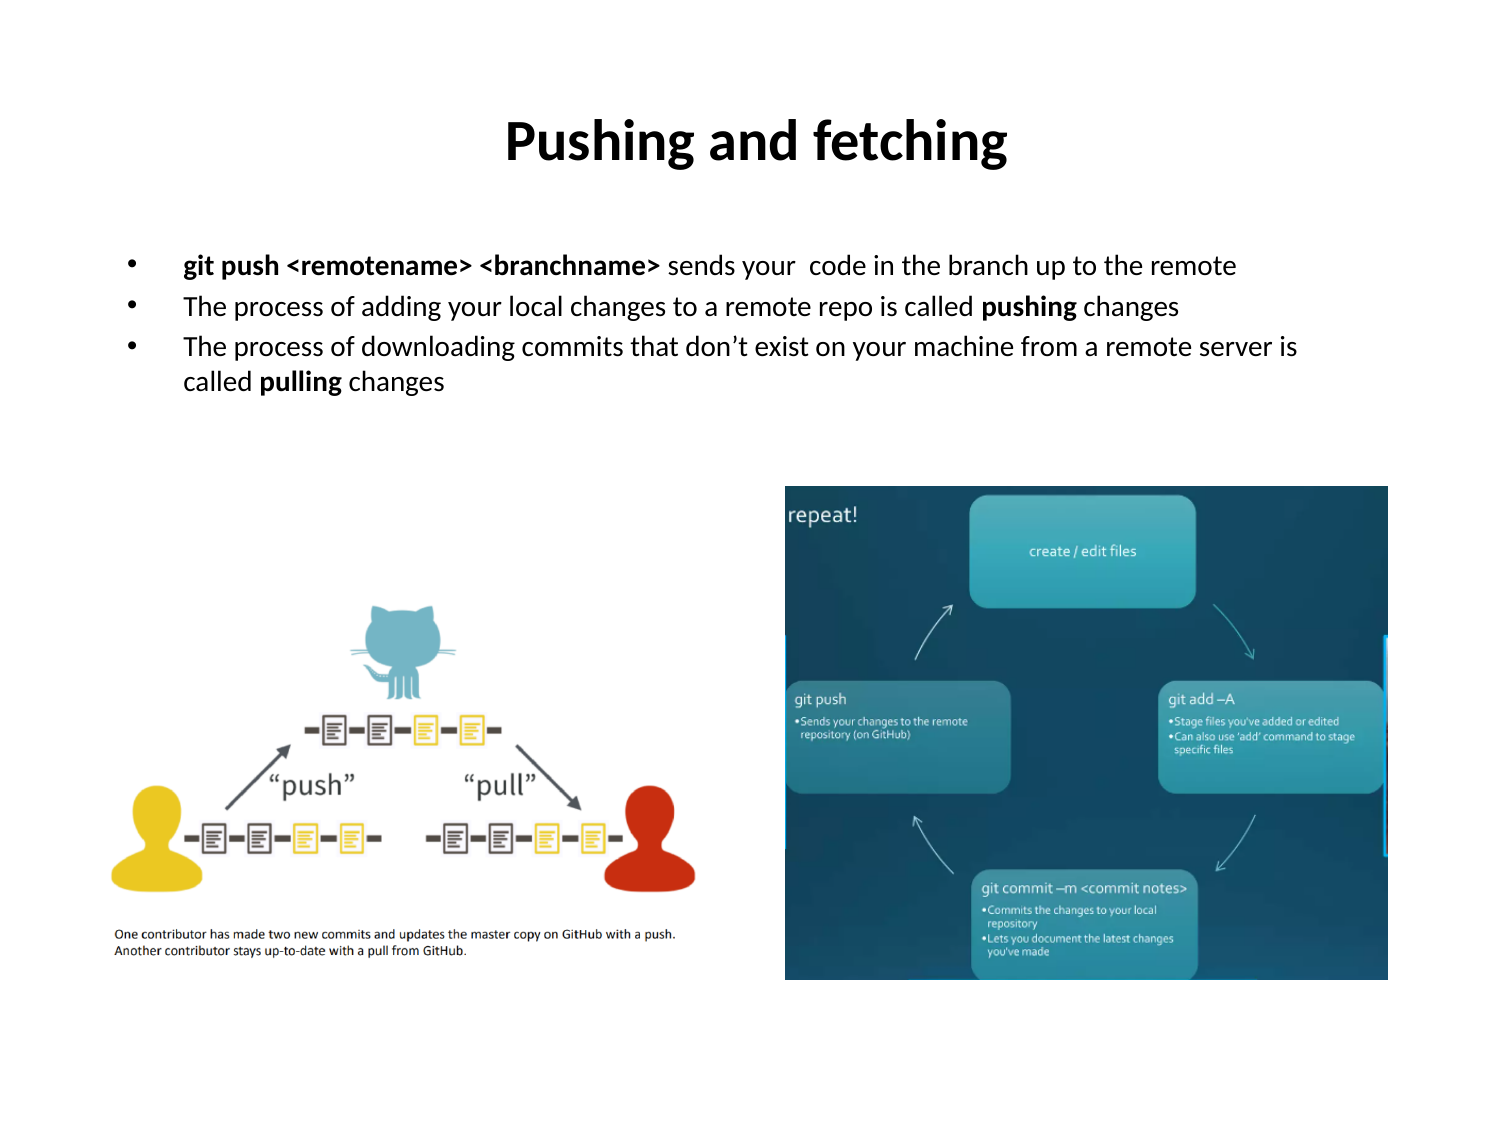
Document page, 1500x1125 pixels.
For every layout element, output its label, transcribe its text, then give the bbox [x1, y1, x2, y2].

list git push <remotename> <branchname> sends your code in the branch up to the remote The process of adding your local changes to a remote repo is called pushing changes The process of downloading commits that don’t exist on your machine from a remote server is called pulling changes [112, 238, 1356, 911]
title Pushing and fetching [454, 78, 1059, 197]
picture [785, 486, 1389, 980]
picture [88, 573, 715, 980]
